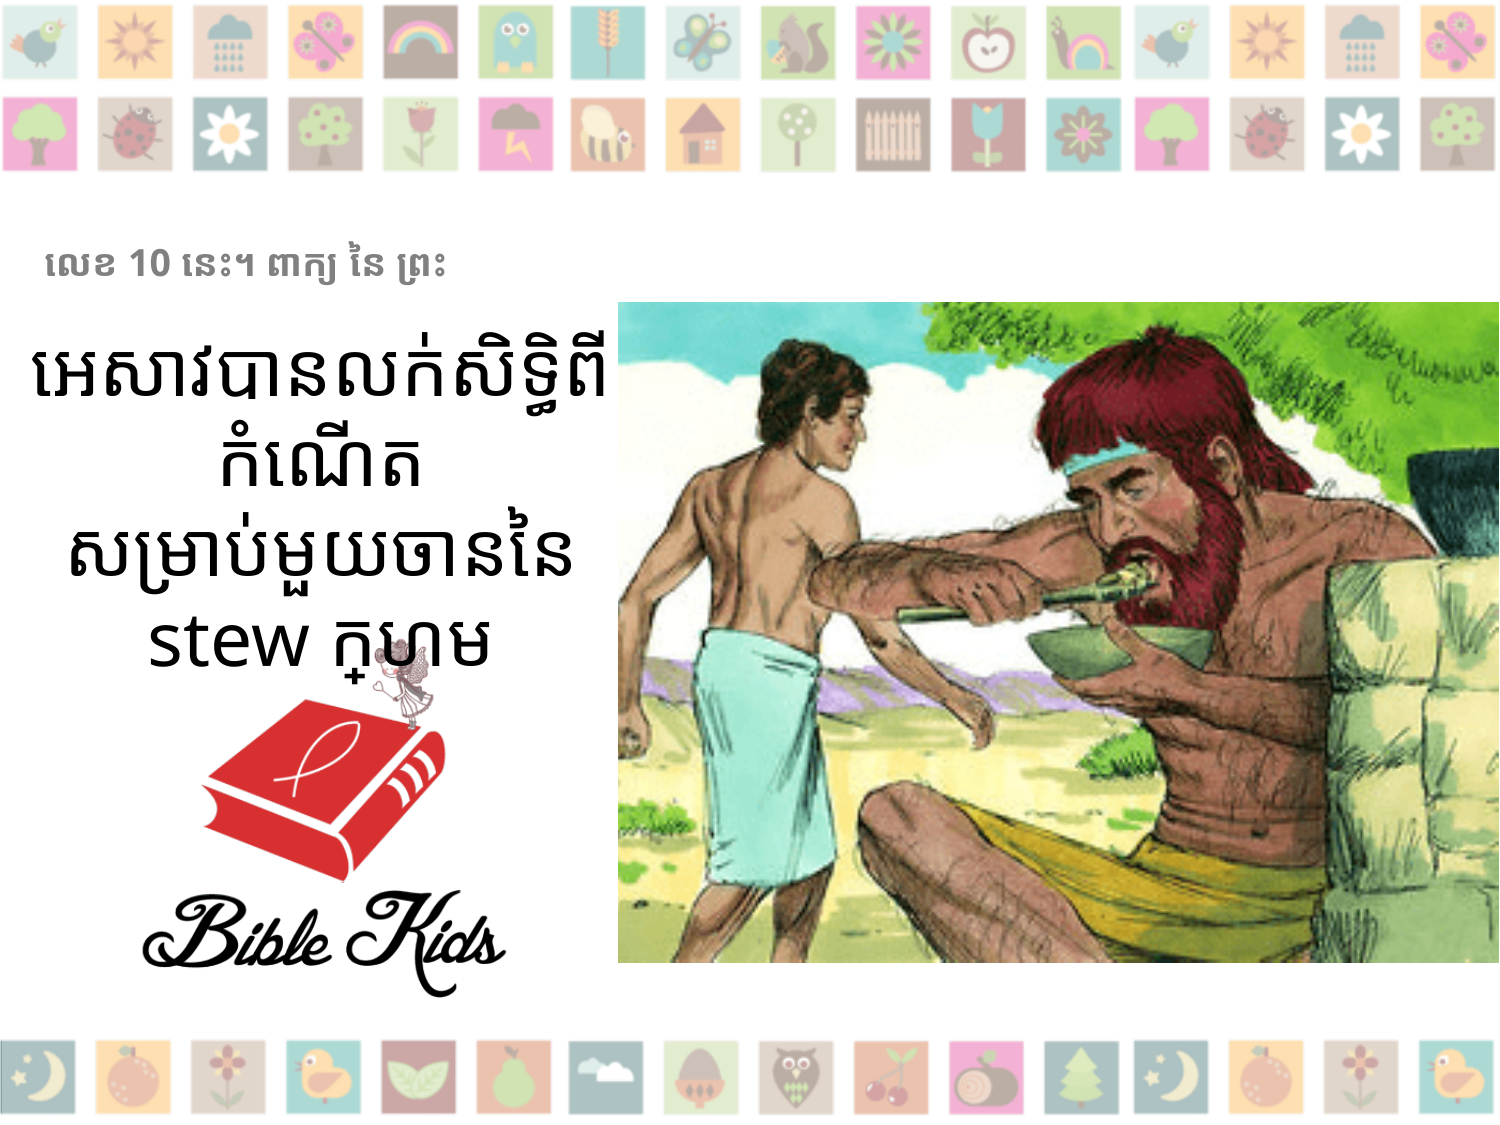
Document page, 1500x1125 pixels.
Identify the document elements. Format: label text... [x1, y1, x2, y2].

picture [618, 302, 1500, 964]
picture [117, 600, 544, 1027]
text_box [0, 3, 1500, 181]
text_box លេខ 10 នេះ។ ពាក្យ នៃ ព្រះ [29, 231, 515, 292]
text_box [0, 1028, 1500, 1118]
text_box អេសាវបានលក់សិទ្ធិពីកំណើត សម្រាប់មួយចាននៃ stew ក្រហម [0, 314, 613, 690]
